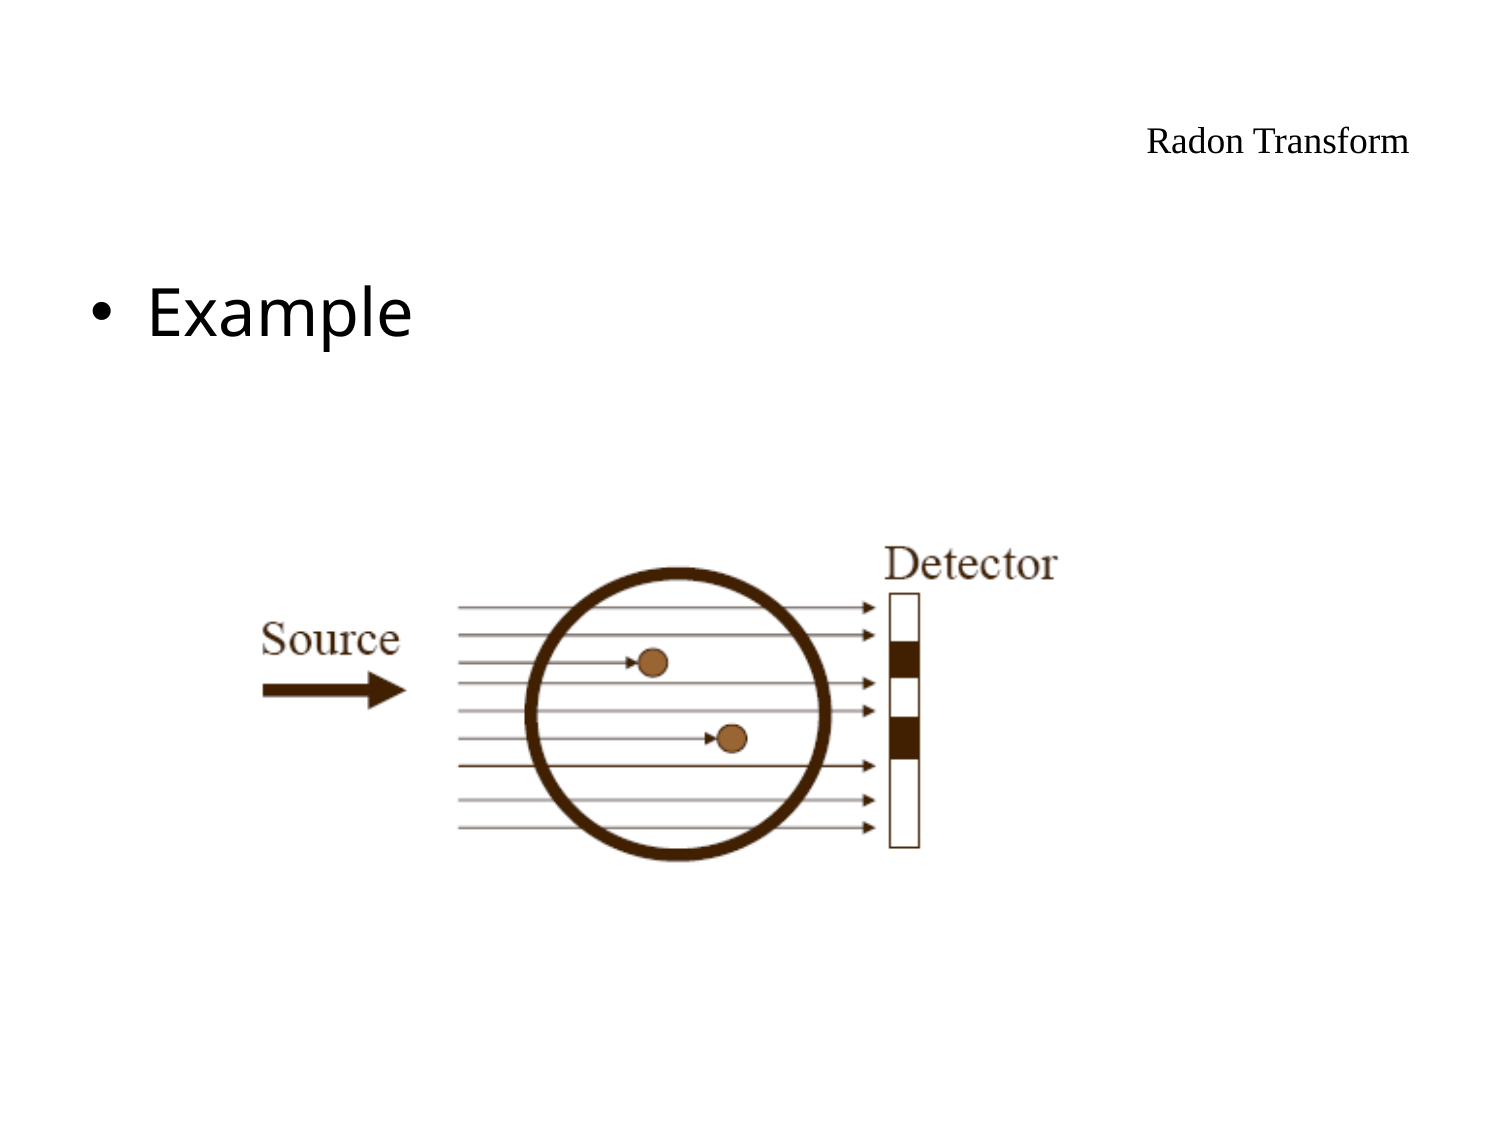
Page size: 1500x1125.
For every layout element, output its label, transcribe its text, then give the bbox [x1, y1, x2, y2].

picture [212, 537, 1113, 938]
list Example [75, 262, 1425, 1005]
title Radon Transform [75, 45, 1425, 233]
